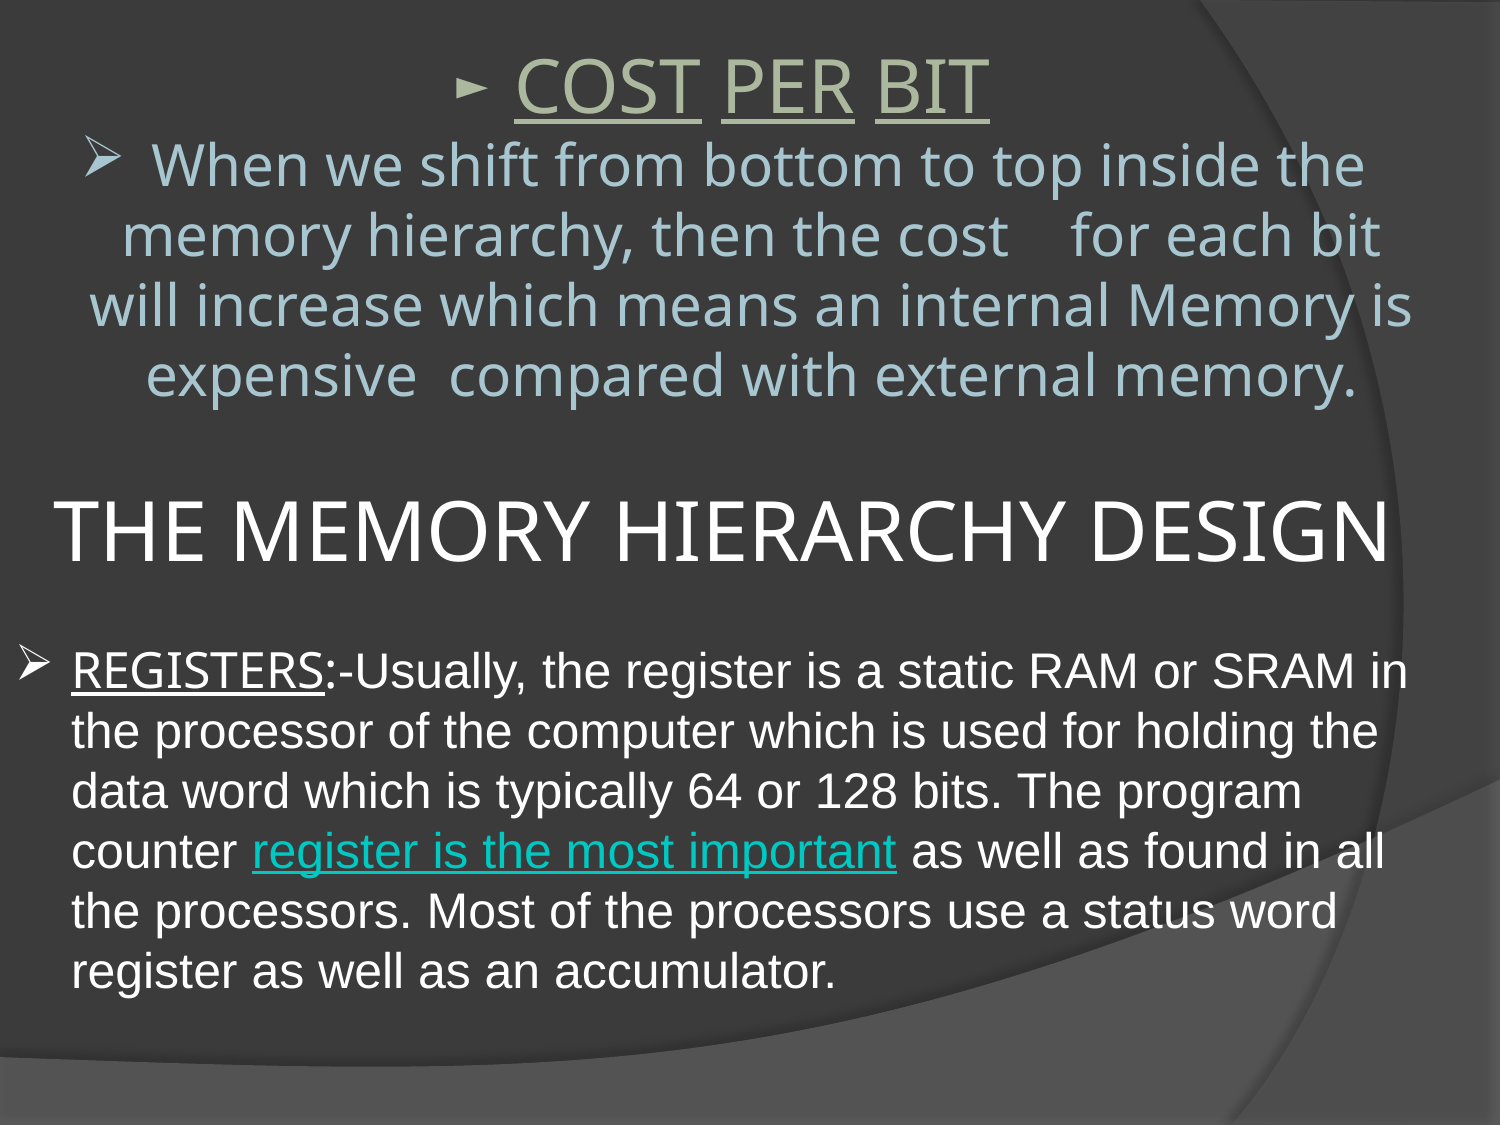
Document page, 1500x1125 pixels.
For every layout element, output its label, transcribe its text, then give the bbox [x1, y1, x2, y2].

text_box COST PER BIT When we shift from bottom to top inside the memory hierarchy, then the cost for each bit will increase which means an internal Memory is expensive compared with external memory. THE MEMORY HIERARCHY DESIGN REGISTERS:-Usually, the register is a static RAM or SRAM in the processor of the computer which is used for holding the data word which is typically 64 or 128 bits. The program counter register is the most important as well as found in all the processors. Most of the processors use a status word register as well as an accumulator. [0, 30, 1447, 1125]
